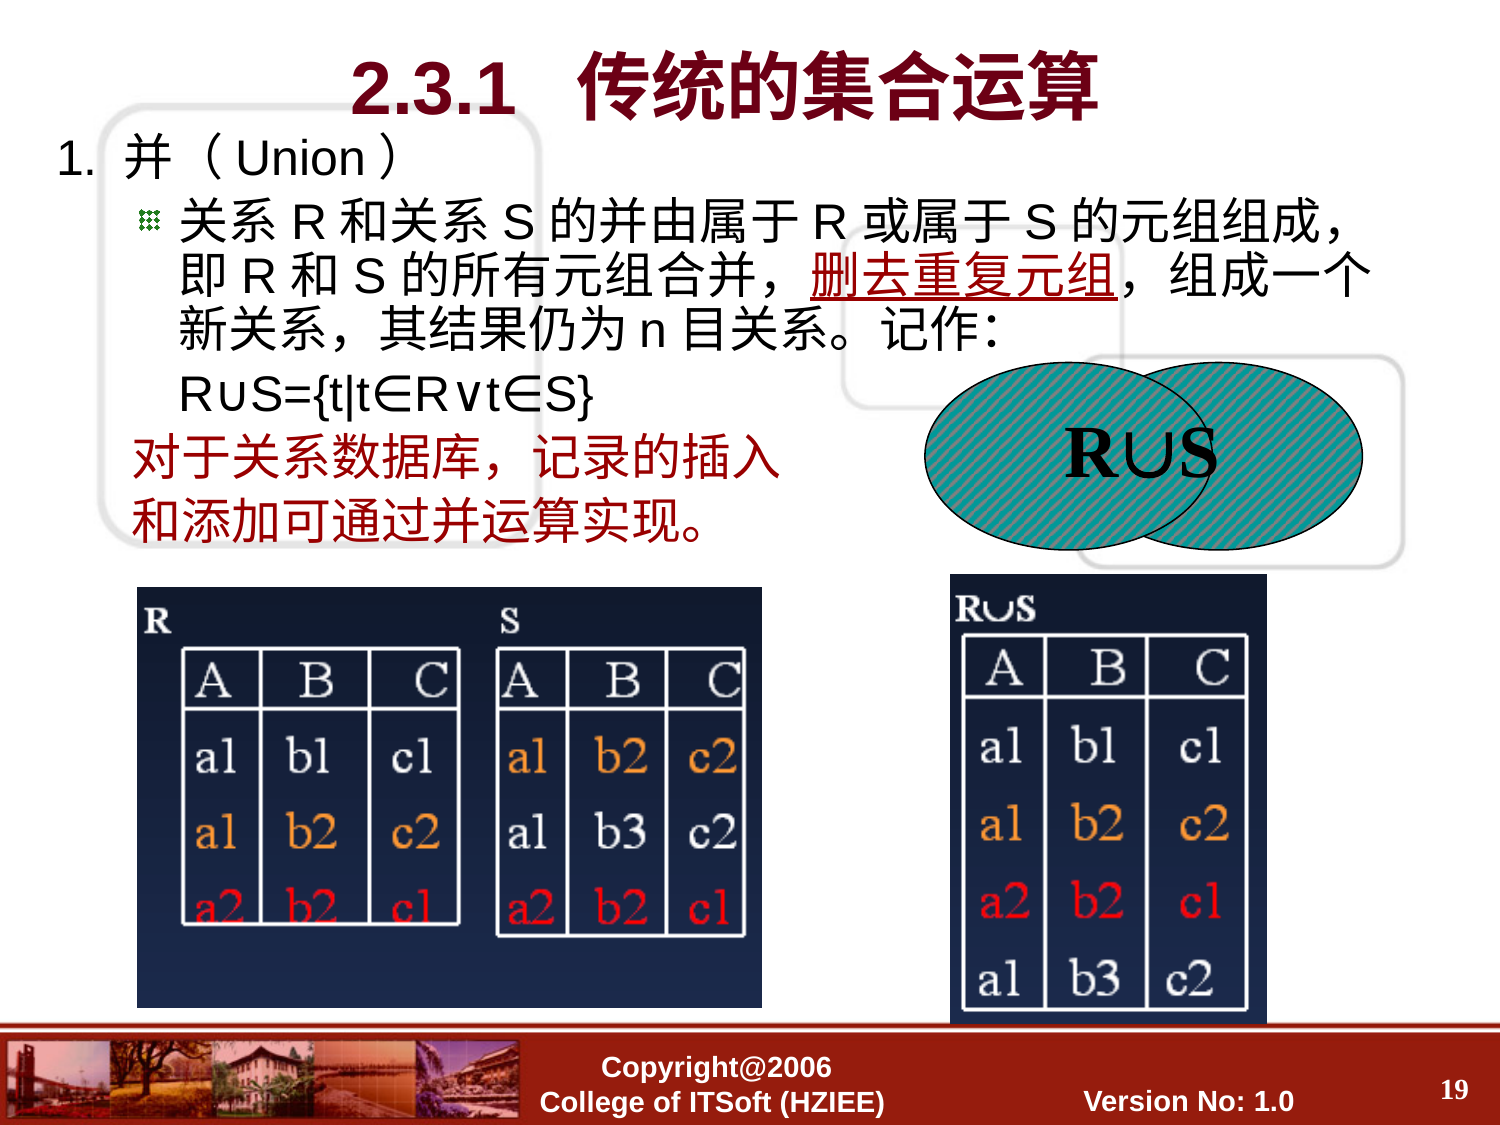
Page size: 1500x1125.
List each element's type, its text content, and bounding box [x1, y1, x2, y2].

list 1. 并（Union） 关系R和关系S的并由属于R或属于S的元组组成，即R和S的所有元组合并，删去重复元组，组成一个新关系，其结果仍为n目关系。记作： R∪S={t|t∈R∨t∈S} 对于关系数据库，记录的插入 和添加可通过并运算实现。 [41, 125, 1388, 613]
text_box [137, 587, 762, 1009]
picture [0, 0, 1500, 1125]
text_box 2.3.1 传统的集合运算 [88, 31, 1364, 138]
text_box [950, 573, 1267, 1024]
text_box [924, 362, 1363, 551]
